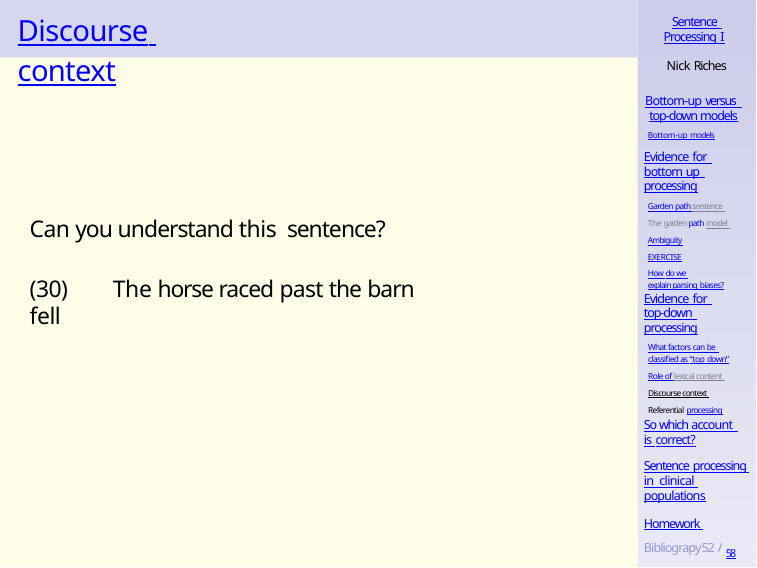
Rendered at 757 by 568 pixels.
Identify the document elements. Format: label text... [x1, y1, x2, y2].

text_box Can you understand this sentence? (30) The horse raced past the barn fell [27, 213, 435, 330]
picture [637, 0, 756, 567]
text_box Evidence for top-down processing What factors can be classified as “top down” Role of lexical content Discourse context Referential processing [641, 290, 740, 417]
title Discourse context [15, 9, 236, 108]
text_box So which account is correct? Sentence processing in clinical populations Homework Bibliograpy52 / 58 [635, 417, 754, 560]
text_box Sentence Processing I [661, 13, 733, 46]
text_box Nick Riches Bottom-up versus top-down models Bottom-up models [641, 56, 745, 142]
text_box Evidence for bottom up processing Garden path sentence The garden path model Ambiguity EXERCISE How do we explain parsing biases? [641, 148, 749, 292]
text_box [0, 0, 638, 58]
